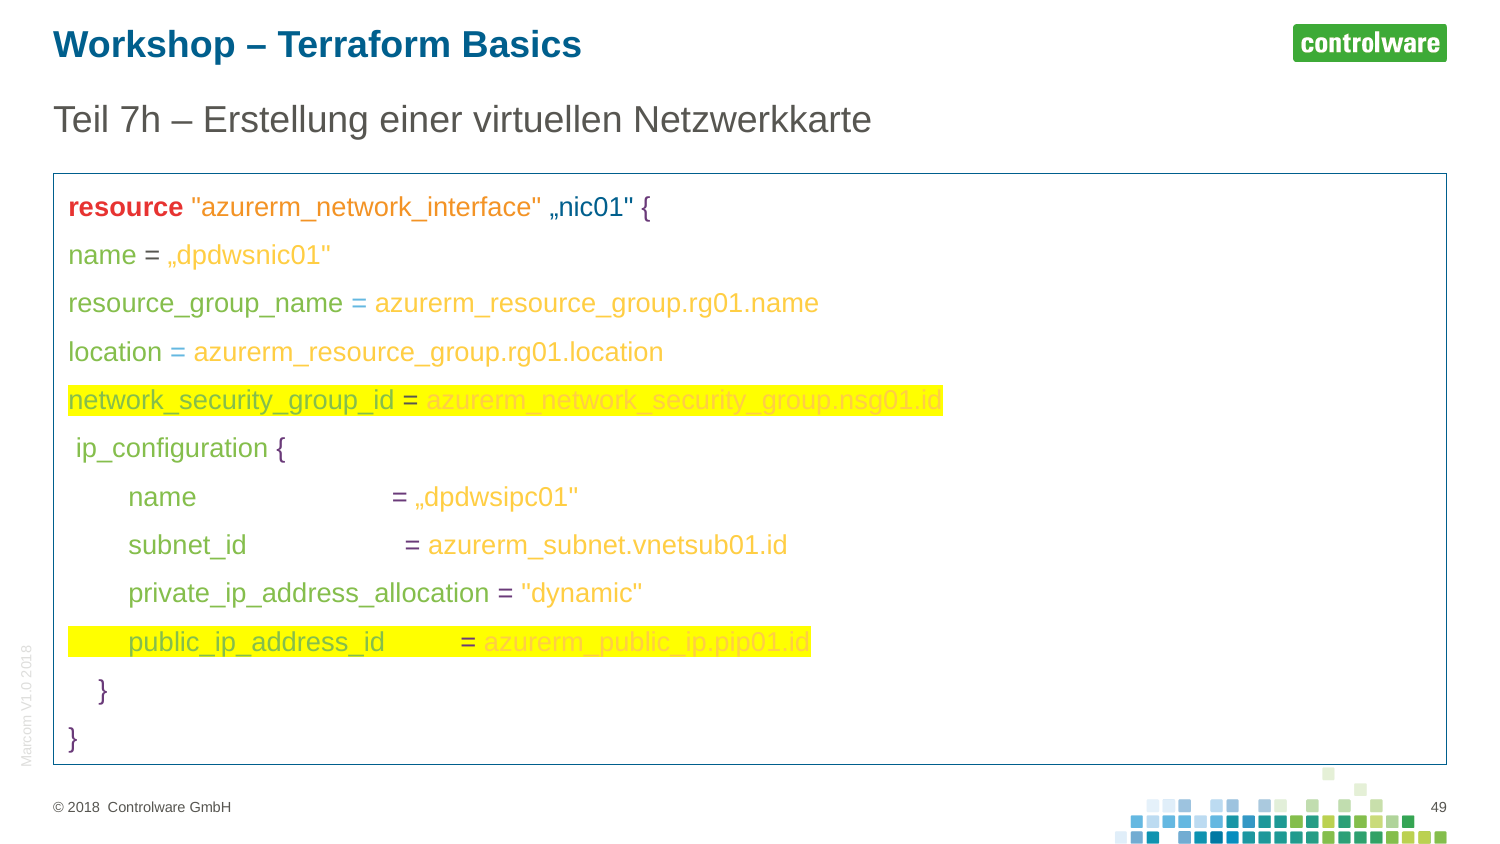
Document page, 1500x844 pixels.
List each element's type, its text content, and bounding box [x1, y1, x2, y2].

title Workshop – Terraform Basics [53, 20, 1447, 65]
picture [1114, 767, 1447, 844]
list Teil 7h – Erstellung einer virtuellen Netzwerkkarte [53, 79, 1447, 159]
list resource "azurerm_network_interface" „nic01" { name = „dpdwsnic01" resource_group_name = azurerm_resource_group.rg01.name location = azurerm_resource_group.rg01.location network_security_group_id = azurerm_network_security_group.nsg01.id ip_configuration { name = „dpdwsipc01" subnet_id = azurerm_subnet.vnetsub01.id private_ip_address_allocation = "dynamic" public_ip_address_id = azurerm_public_ip.pip01.id } } [53, 173, 1447, 765]
